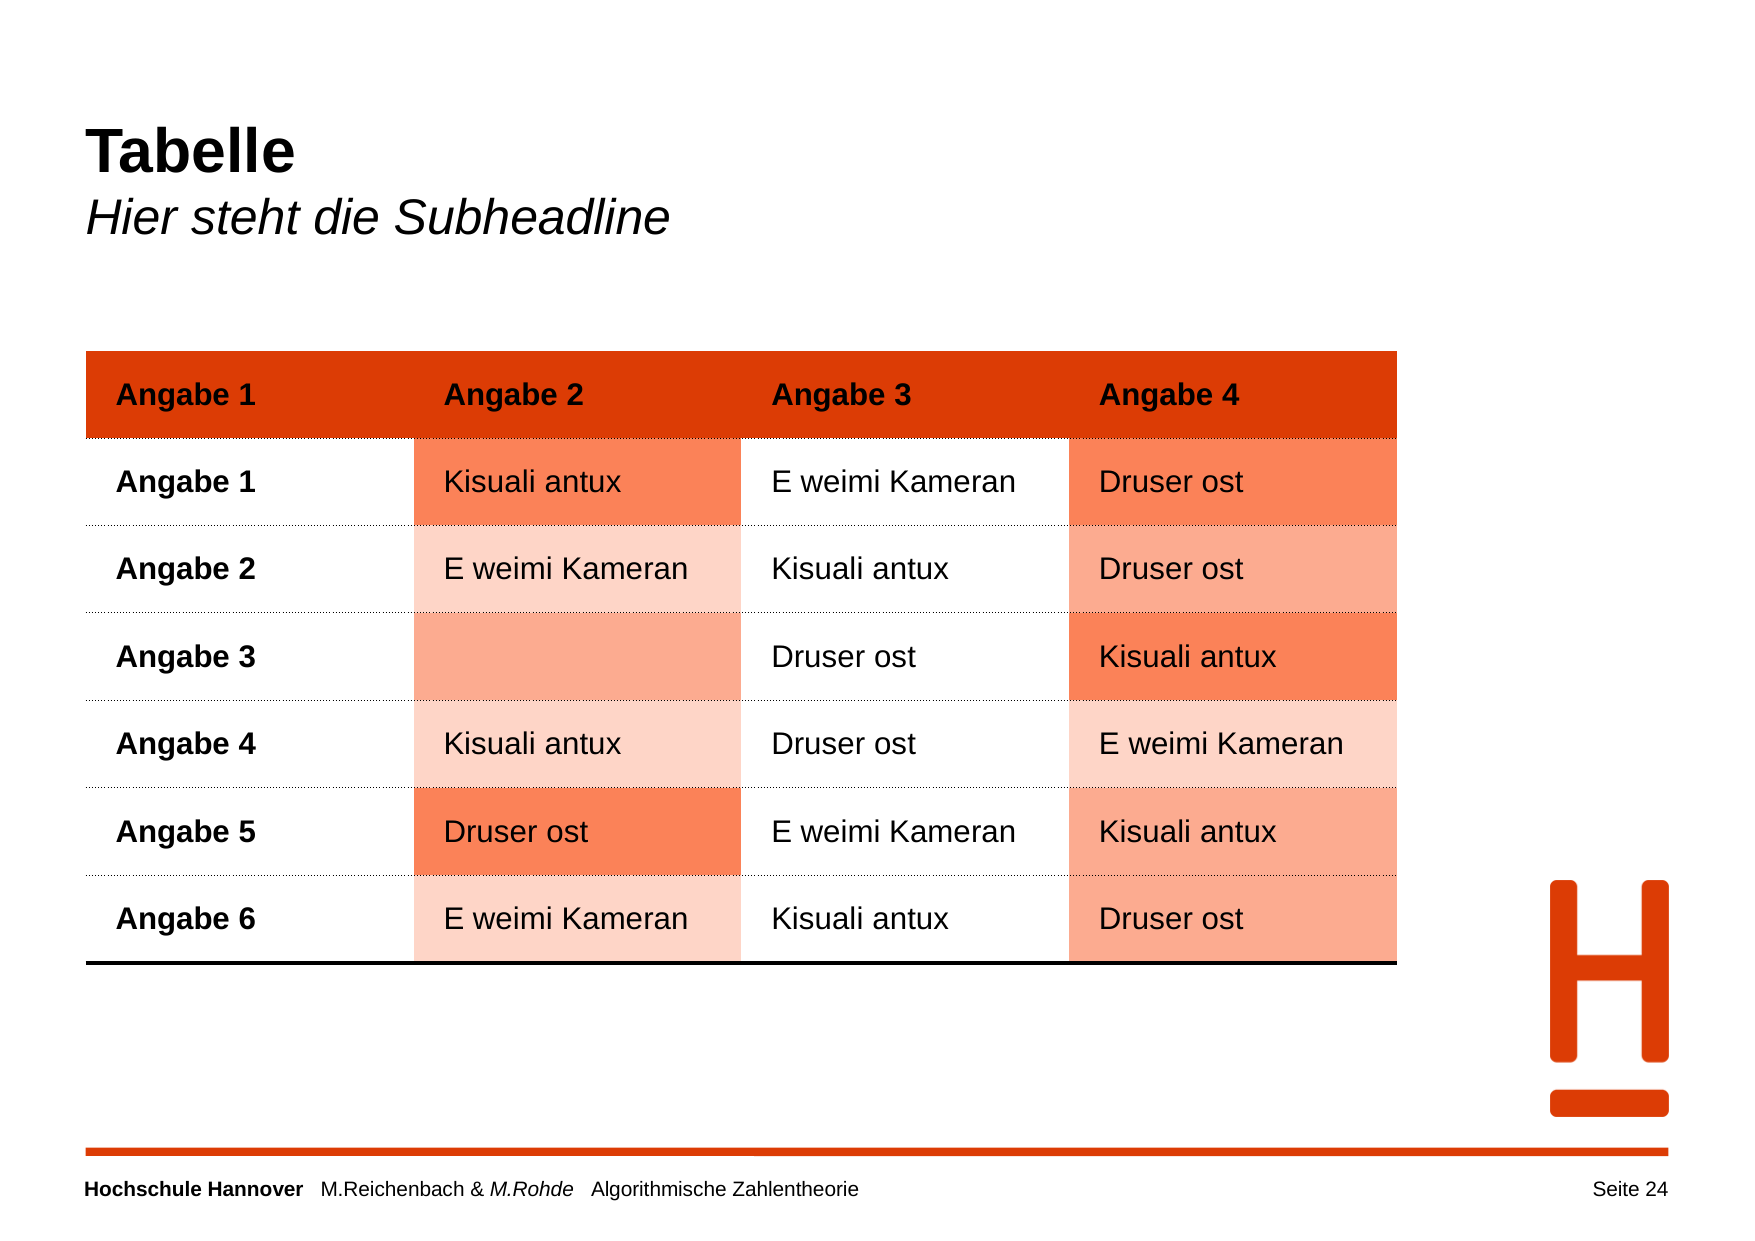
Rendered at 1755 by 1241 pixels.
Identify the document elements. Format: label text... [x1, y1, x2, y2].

table_cell Druser ost [414, 788, 741, 875]
table_cell Kisuali antux [414, 700, 741, 788]
table_header Angabe 1 [86, 351, 414, 438]
table_cell E weimi Kameran [414, 525, 741, 613]
table_header Angabe 4 [1069, 351, 1397, 438]
table_cell E weimi Kameran [741, 438, 1069, 525]
table_cell Druser ost [1069, 525, 1397, 613]
table_cell Angabe 5 [86, 788, 414, 875]
title Tabelle Hier steht die Subheadline [85, 110, 1669, 266]
table_header Angabe 2 [414, 351, 741, 438]
table_cell Kisuali antux [741, 875, 1069, 961]
table_cell Druser ost [1069, 438, 1397, 525]
table_header Angabe 3 [741, 351, 1069, 438]
table_cell Angabe 1 [86, 438, 414, 525]
slide_number Seite 24 [1467, 1175, 1669, 1213]
table_cell Angabe 6 [86, 875, 414, 961]
table_cell E weimi Kameran [741, 788, 1069, 875]
table_cell Kisuali antux [1069, 613, 1397, 700]
table_cell Druser ost [741, 613, 1069, 700]
table_cell [414, 613, 741, 700]
table_cell Angabe 3 [86, 613, 414, 700]
table_cell Druser ost [1069, 875, 1397, 961]
picture [1550, 880, 1669, 1117]
table_cell Druser ost [741, 700, 1069, 788]
table_cell Angabe 4 [86, 700, 414, 788]
table_cell Kisuali antux [1069, 788, 1397, 875]
table_cell Angabe 2 [86, 525, 414, 613]
table_cell E weimi Kameran [414, 875, 741, 961]
table_cell E weimi Kameran [1069, 700, 1397, 788]
table_cell Kisuali antux [741, 525, 1069, 613]
table_cell Kisuali antux [414, 438, 741, 525]
